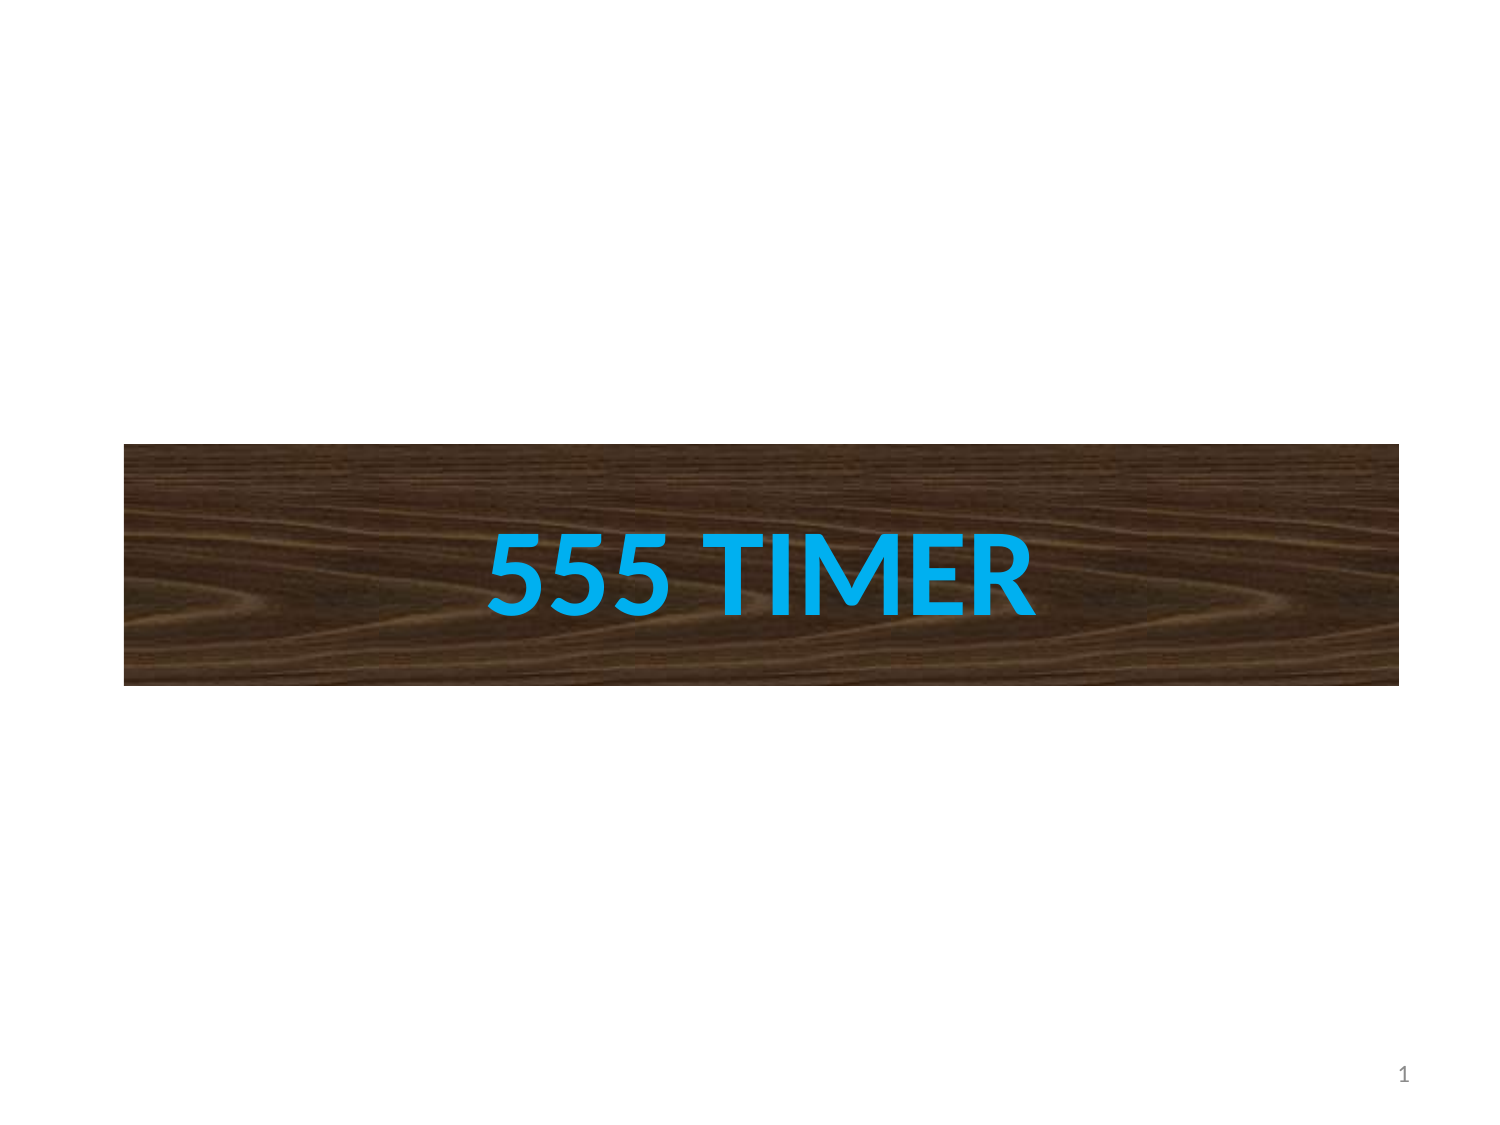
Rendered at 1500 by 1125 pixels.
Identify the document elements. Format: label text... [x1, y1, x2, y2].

title 555 TIMER [123, 444, 1399, 686]
slide_number 1 [1074, 1042, 1425, 1103]
